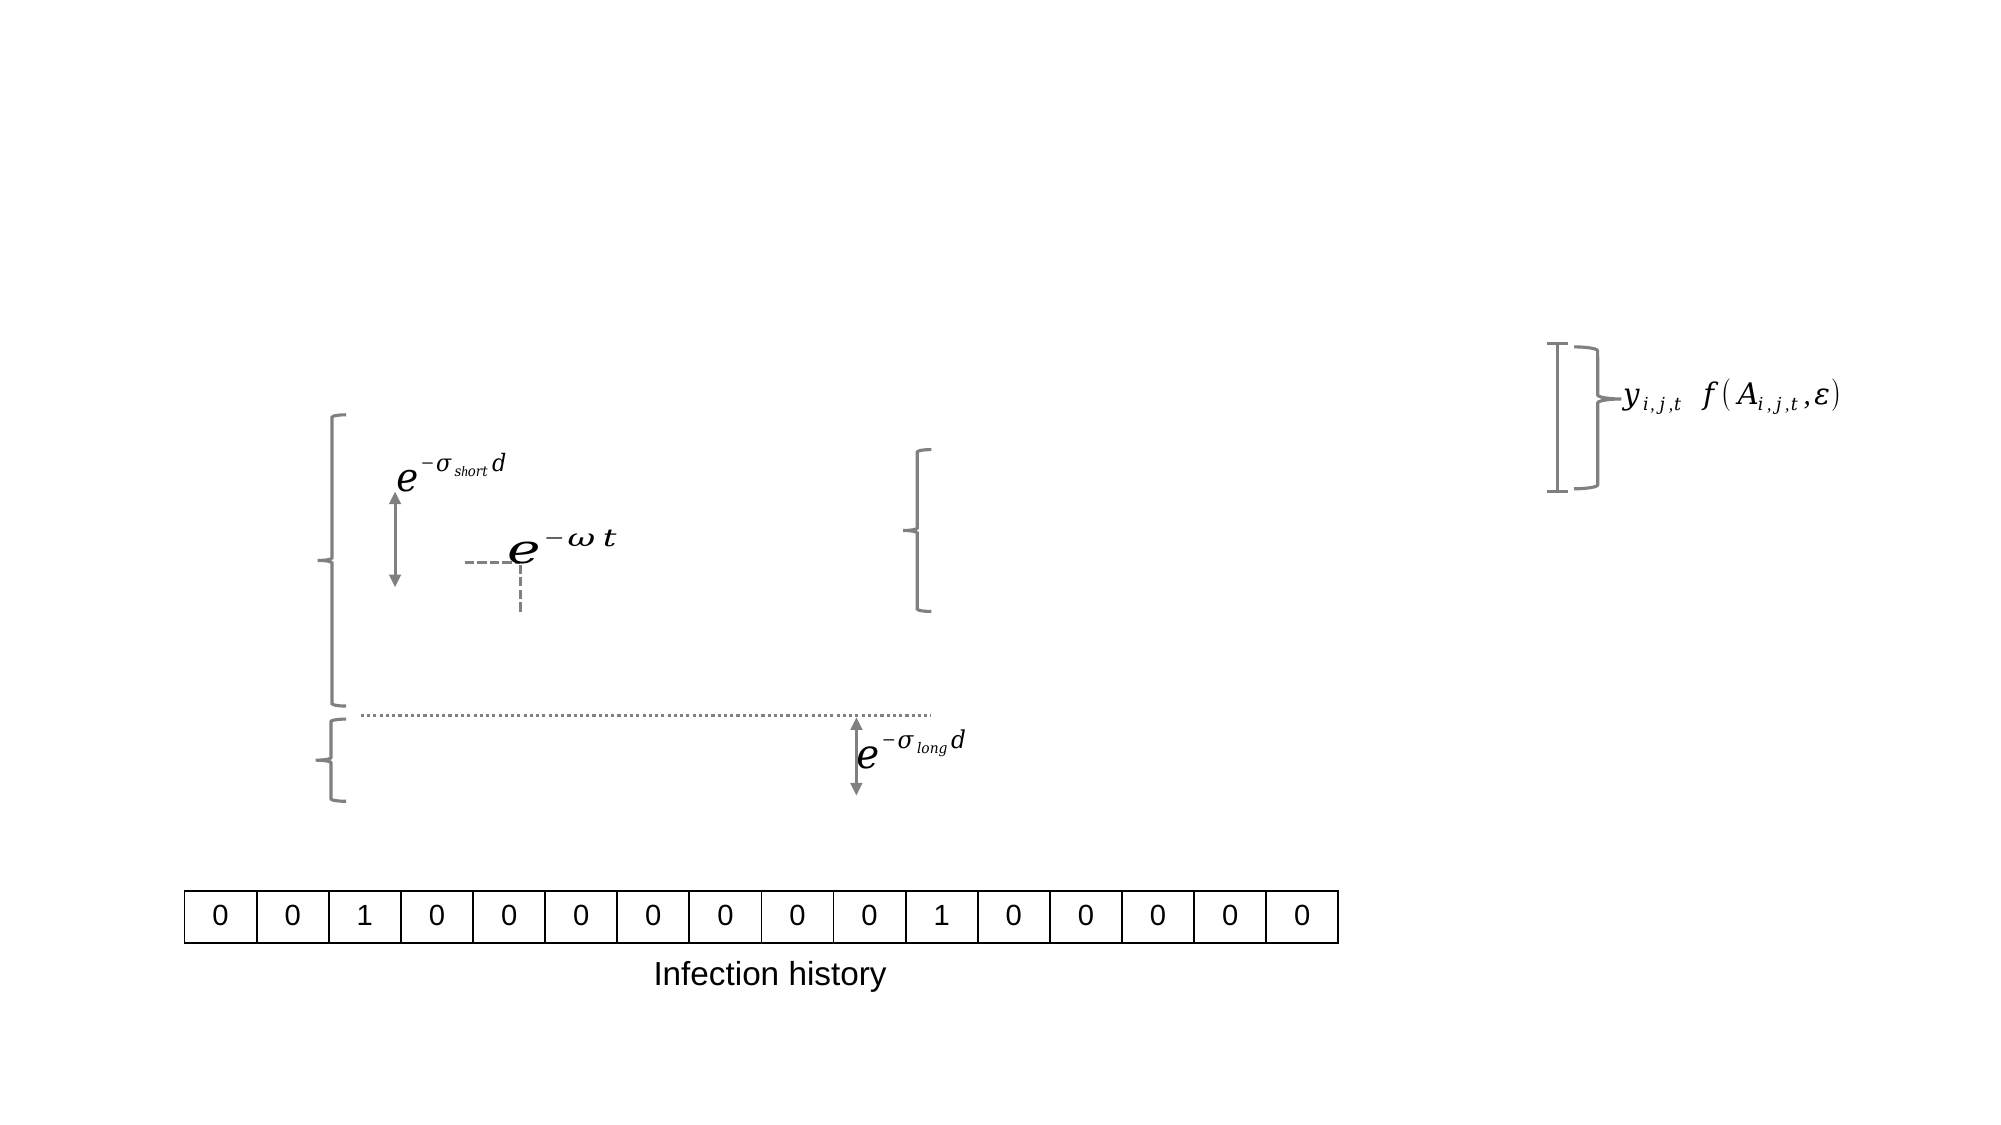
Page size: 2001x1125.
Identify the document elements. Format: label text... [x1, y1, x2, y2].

text_box Infection history [638, 989, 949, 1000]
picture [28, 176, 1924, 989]
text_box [1546, 343, 1569, 493]
